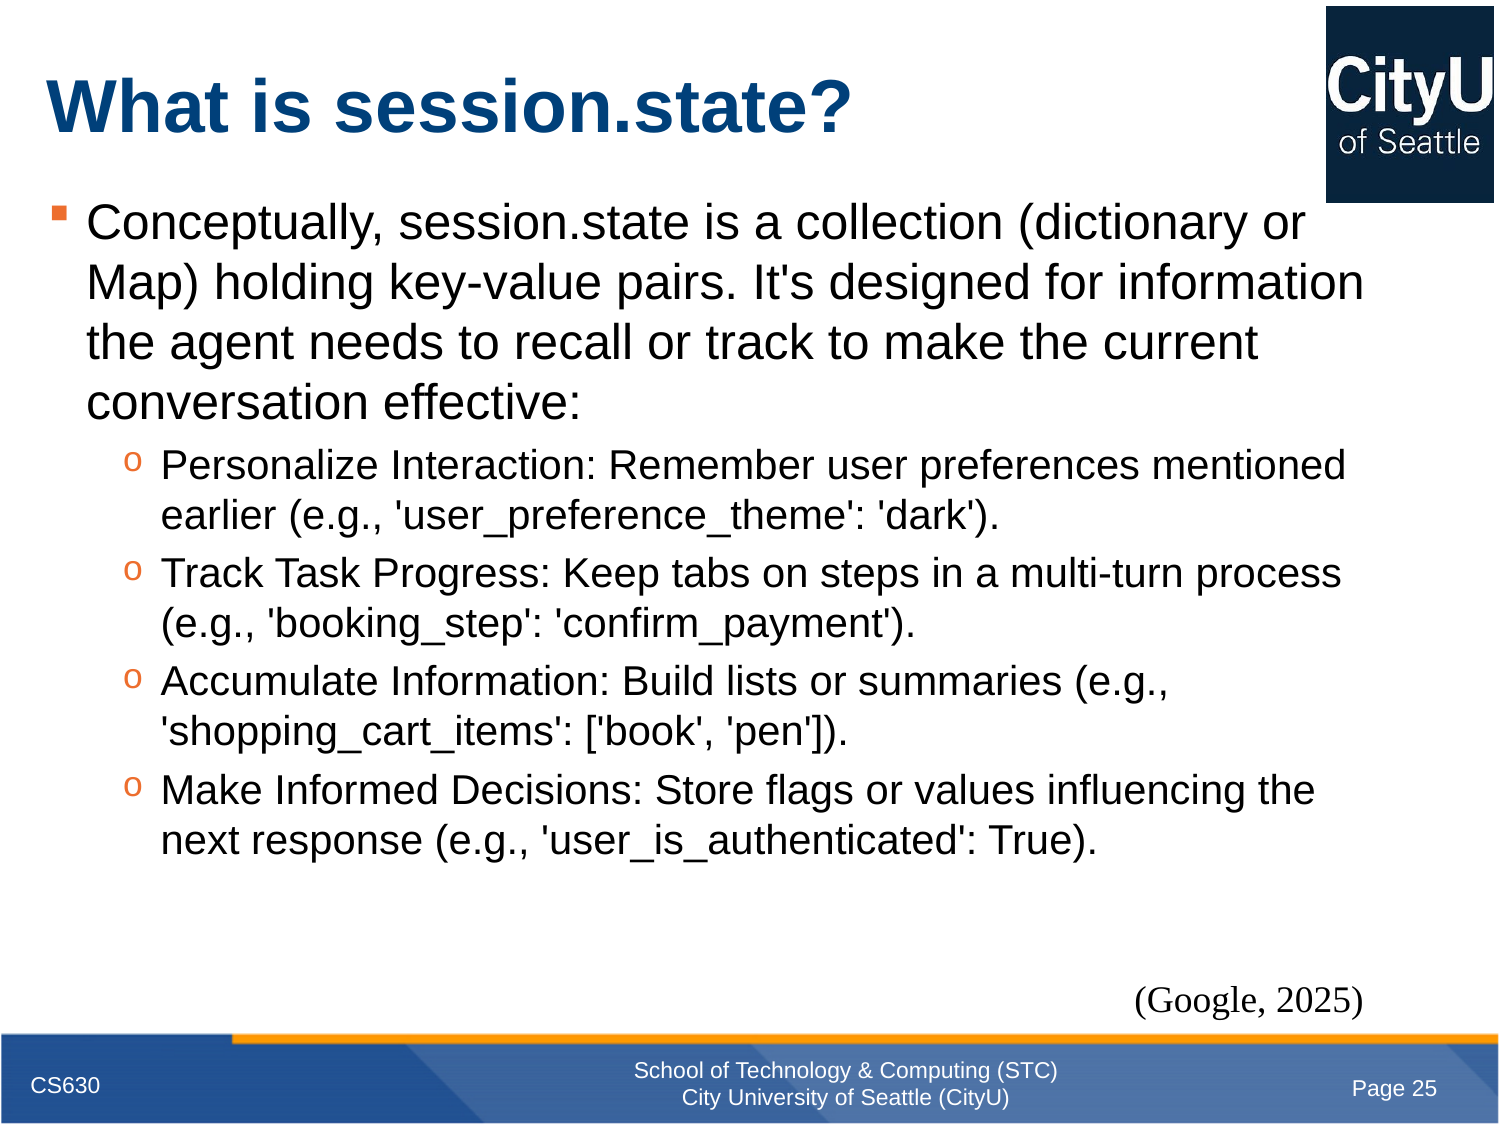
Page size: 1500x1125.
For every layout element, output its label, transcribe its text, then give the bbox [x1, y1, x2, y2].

list Conceptually, session.state is a collection (dictionary or Map) holding key-value pairs. It's designed for information the agent needs to recall or track to make the current conversation effective: Personalize Interaction: Remember user preferences mentioned earlier (e.g., 'user_preference_theme': 'dark'). Track Task Progress: Keep tabs on steps in a multi-turn process (e.g., 'booking_step': 'confirm_payment'). Accumulate Information: Build lists or summaries (e.g., 'shopping_cart_items': ['book', 'pen']). Make Informed Decisions: Store flags or values influencing the next response (e.g., 'user_is_authenticated': True). [32, 181, 1395, 945]
title What is session.state? [31, 49, 1394, 213]
picture [0, 1032, 1500, 1125]
text_box (Google, 2025) [1024, 967, 1475, 1028]
picture [1326, 6, 1494, 203]
